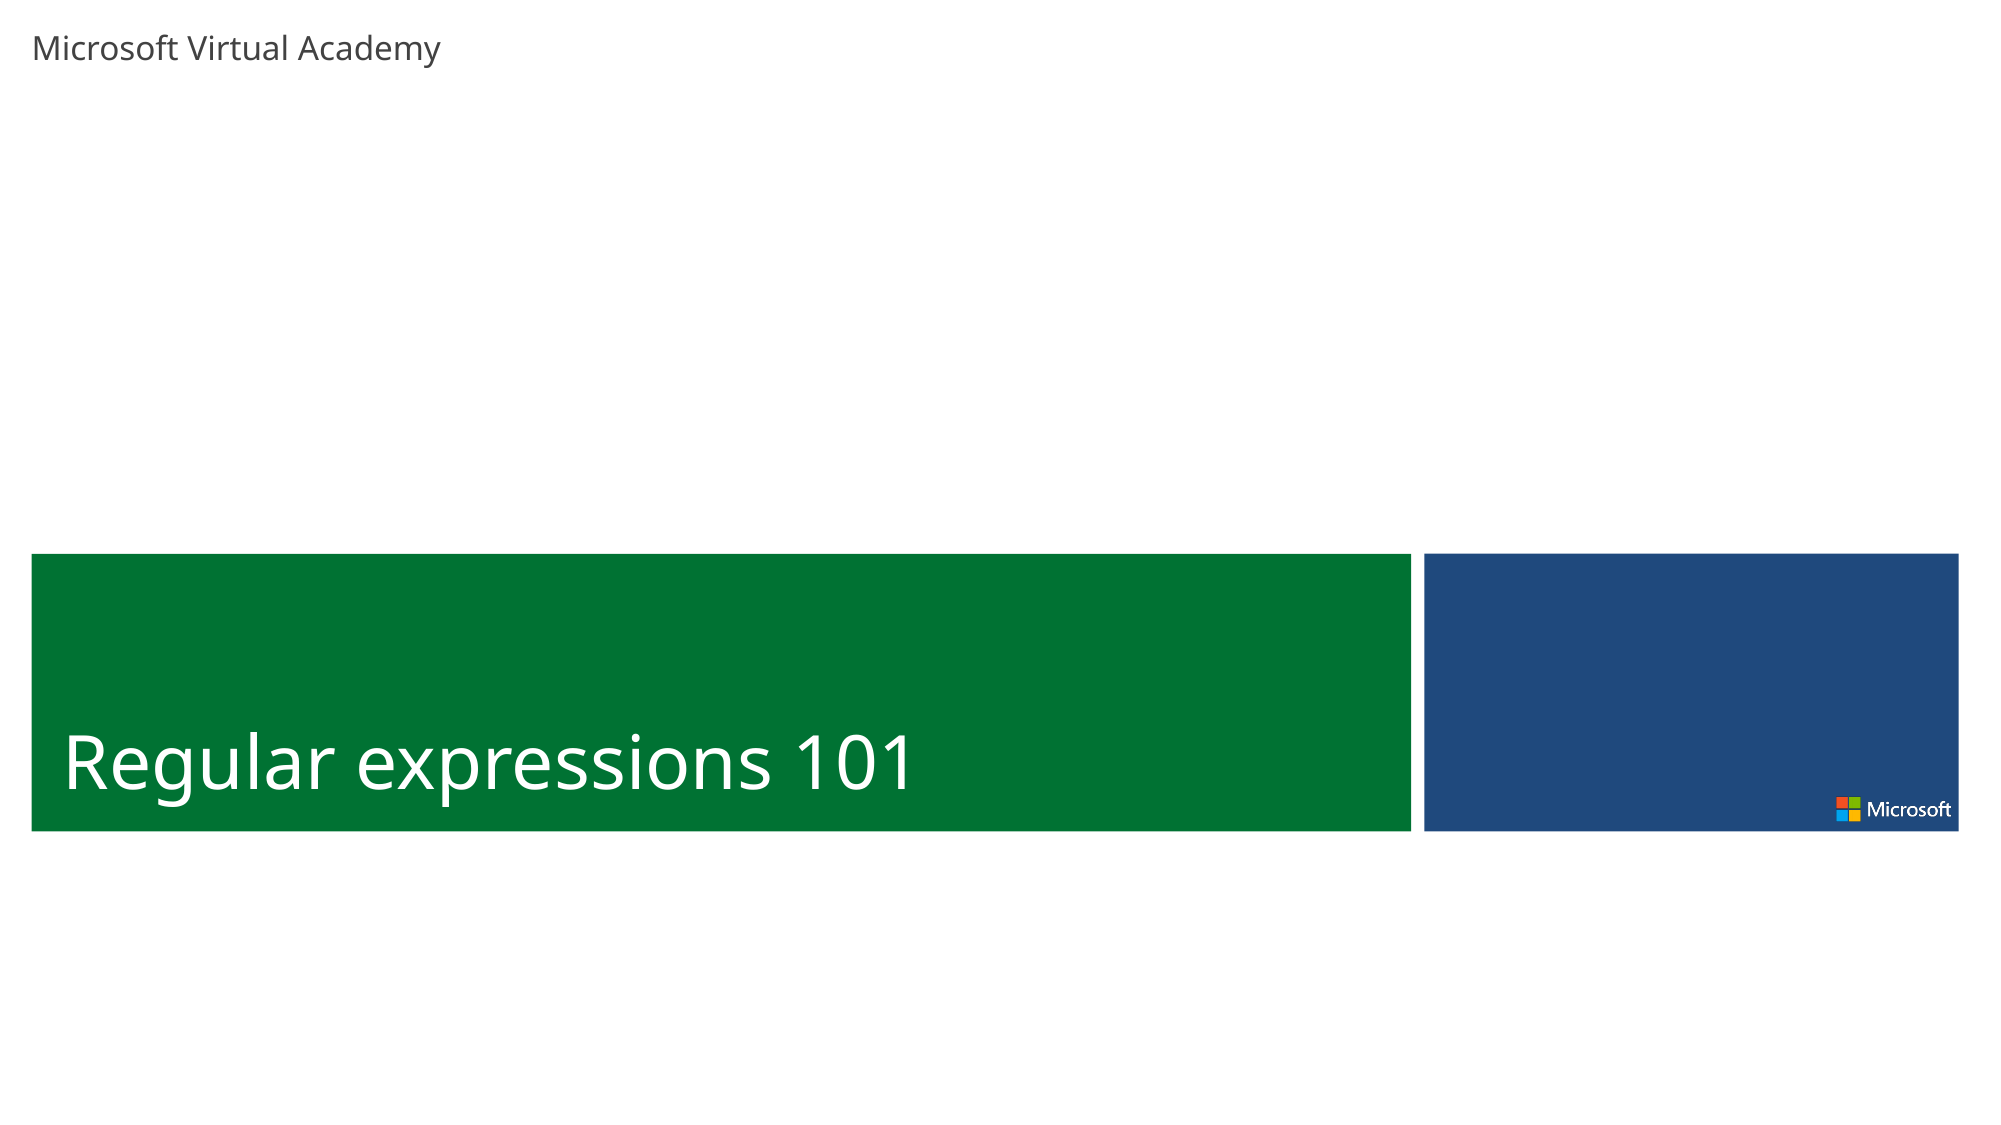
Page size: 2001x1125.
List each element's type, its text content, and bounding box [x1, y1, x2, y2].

list Regular expressions 101 [47, 568, 1396, 813]
picture [1834, 790, 1956, 827]
